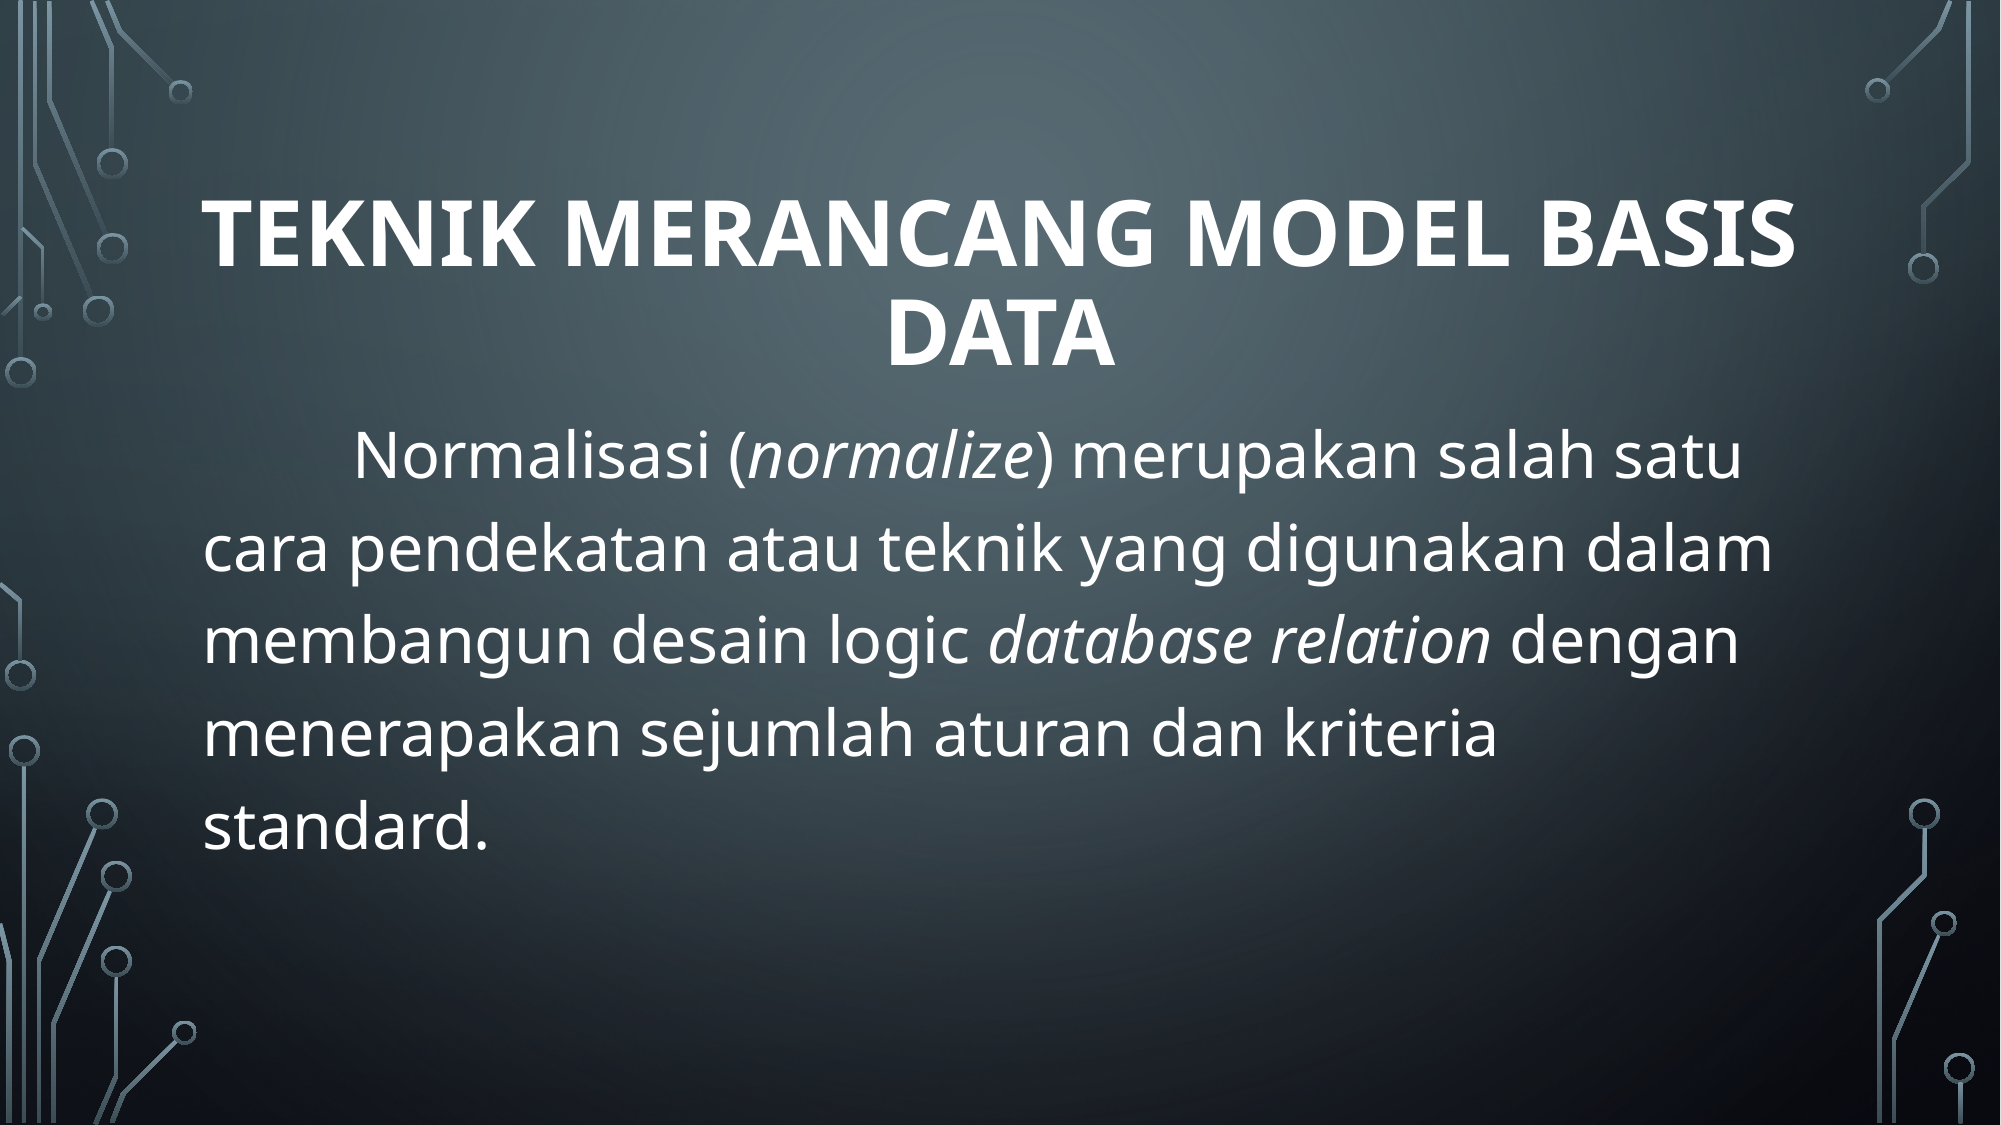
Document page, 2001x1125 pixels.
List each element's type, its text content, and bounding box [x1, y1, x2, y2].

list Normalisasi (normalize) merupakan salah satu cara pendekatan atau teknik yang digunakan dalam membangun desain logic database relation dengan menerapakan sejumlah aturan dan kriteria standard. [187, 390, 1813, 972]
title TEKNIK MERANCANG MODEL BASIS DATA [115, 219, 1885, 463]
